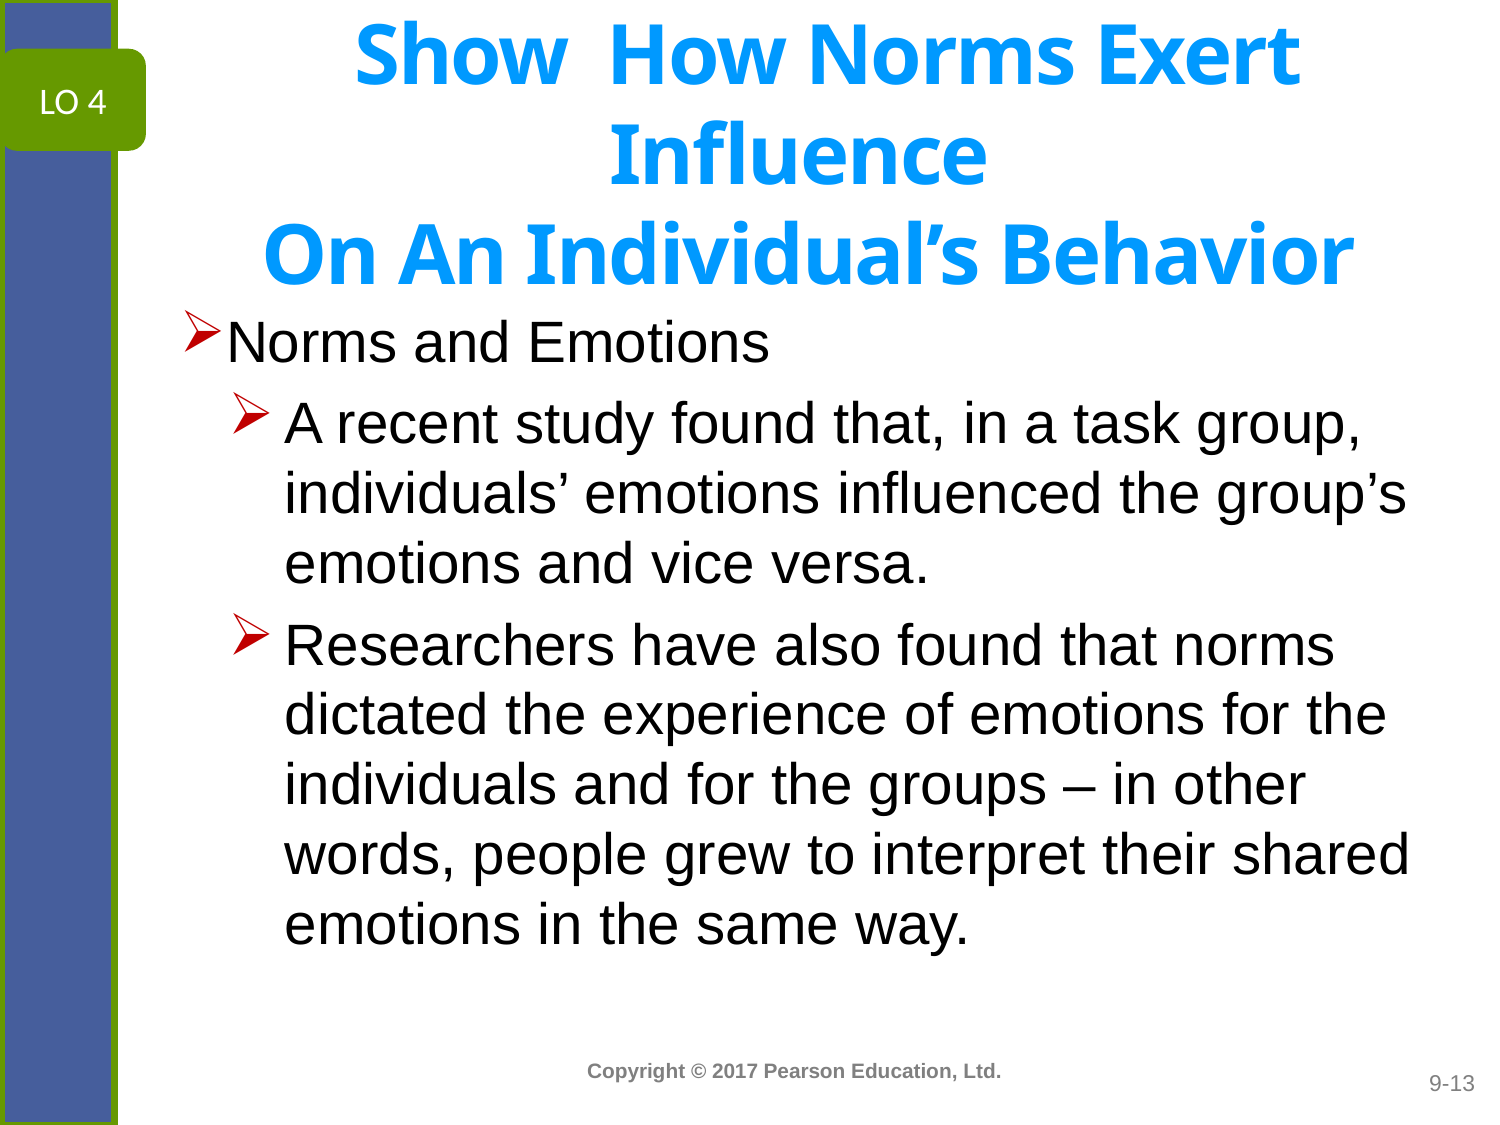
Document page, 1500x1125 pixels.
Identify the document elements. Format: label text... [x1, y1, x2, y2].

list Norms and Emotions A recent study found that, in a task group, individuals’ emotions influenced the group’s emotions and vice versa. Researchers have also found that norms dictated the experience of emotions for the individuals and for the groups – in other words, people grew to interpret their shared emotions in the same way. [145, 296, 1473, 1028]
slide_number 9-13 [1405, 1048, 1499, 1117]
title Show How Norms Exert Influence On An Individual’s Behavior [145, 37, 1473, 265]
text_box LO 4 [0, 46, 149, 153]
